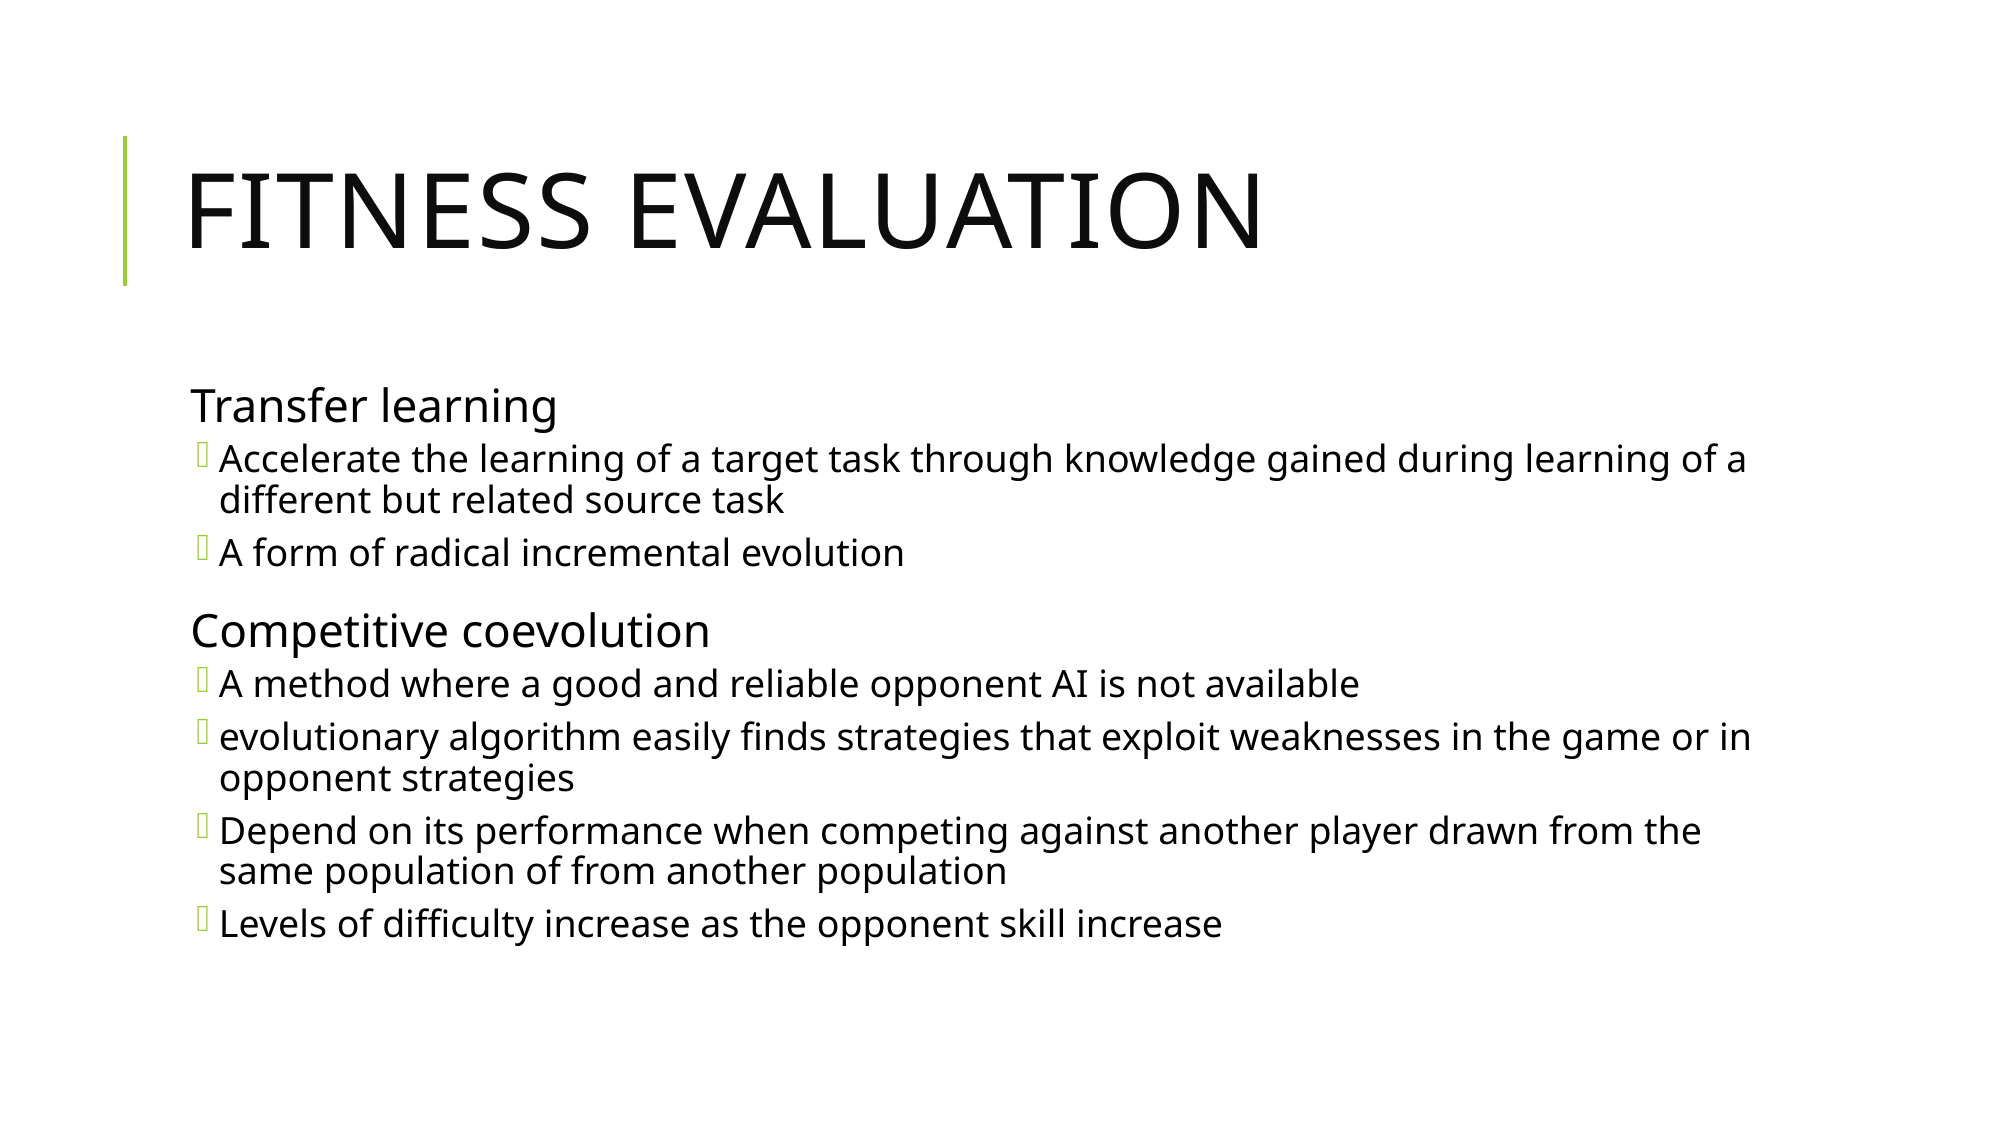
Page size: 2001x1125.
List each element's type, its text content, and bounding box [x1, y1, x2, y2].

list Transfer learning Accelerate the learning of a target task through knowledge gained during learning of a different but related source task A form of radical incremental evolution Competitive coevolution A method where a good and reliable opponent AI is not available evolutionary algorithm easily finds strategies that exploit weaknesses in the game or in opponent strategies Depend on its performance when competing against another player drawn from the same population of from another population Levels of difficulty increase as the opponent skill increase [168, 375, 1763, 1035]
title Fitness Evaluation [168, 96, 1763, 342]
